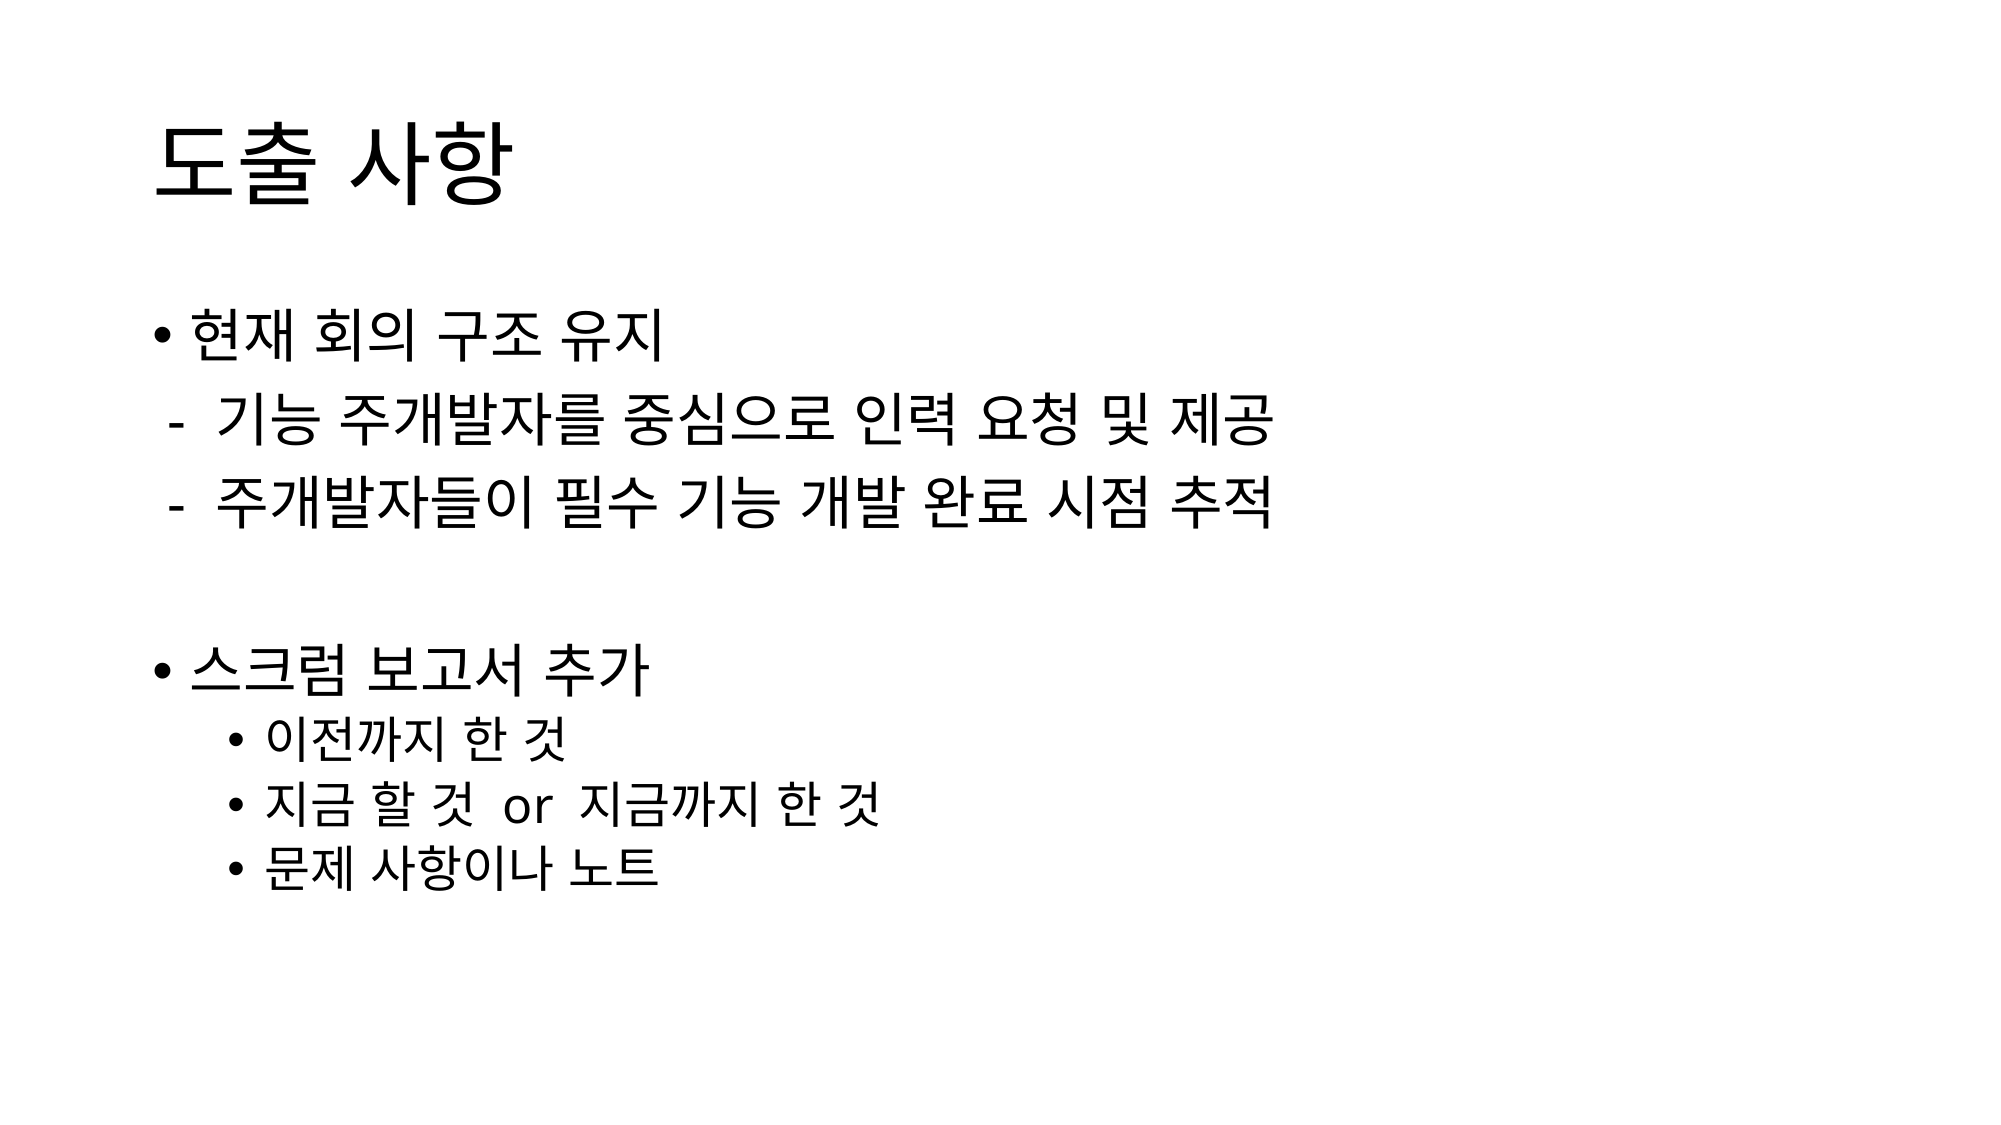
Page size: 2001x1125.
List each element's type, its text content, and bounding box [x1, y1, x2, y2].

title 도출 사항 [137, 59, 1863, 278]
list 현재 회의 구조 유지 - 기능 주개발자를 중심으로 인력 요청 및 제공 - 주개발자들이 필수 기능 개발 완료 시점 추적 스크럼 보고서 추가 이전까지 한 것 지금 할 것 or 지금까지 한 것 문제 사항이나 노트 [137, 299, 1863, 1014]
